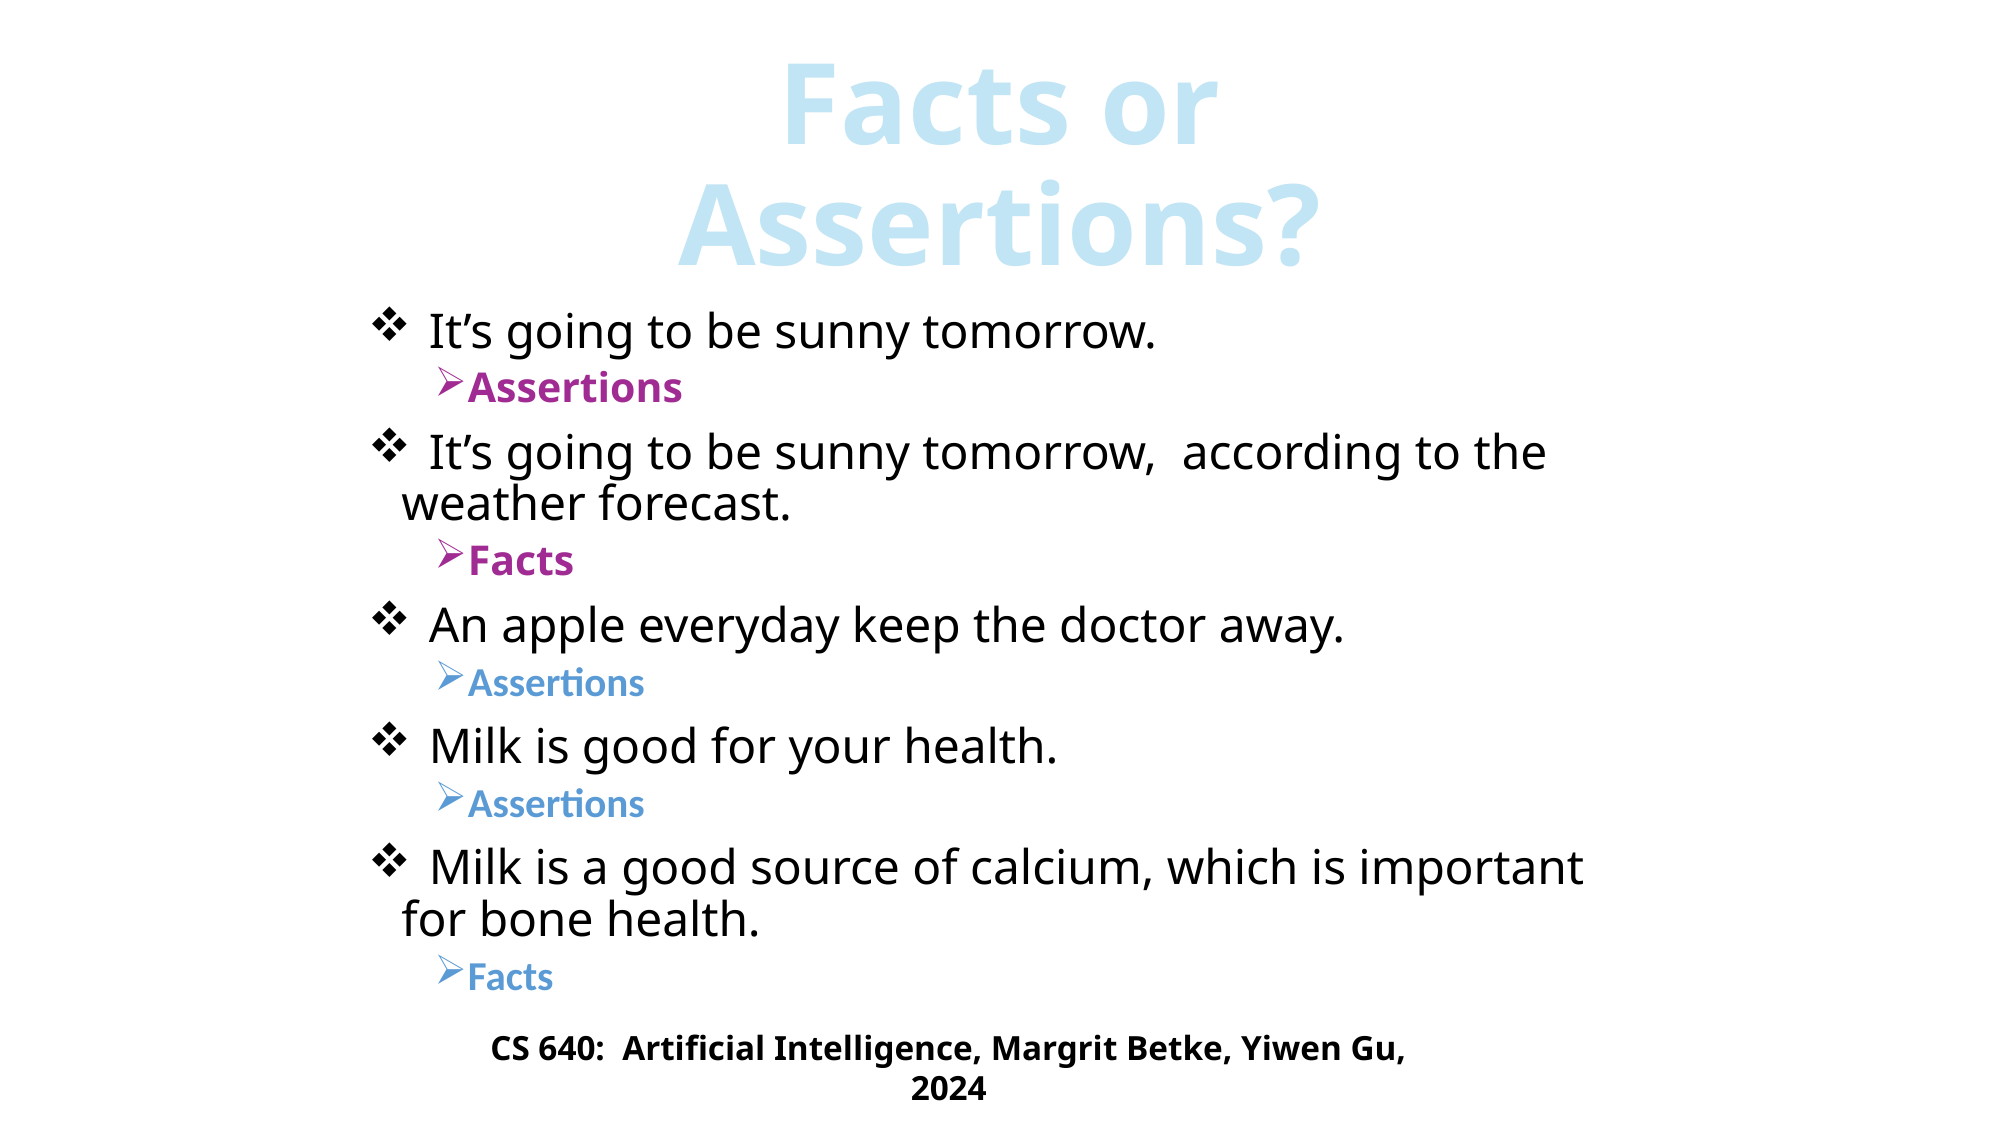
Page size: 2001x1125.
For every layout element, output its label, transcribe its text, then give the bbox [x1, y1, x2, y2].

text_box CS 640: Artificial Intelligence, Margrit Betke, Yiwen Gu, 2024 [457, 1042, 1440, 1091]
title Facts or Assertions? [494, 39, 1506, 298]
list It’s going to be sunny tomorrow. Assertions It’s going to be sunny tomorrow, according to the weather forecast. Facts An apple everyday keep the doctor away. Assertions Milk is good for your health. Assertions Milk is a good source of calcium, which is important for bone health. Facts [353, 299, 1675, 1014]
